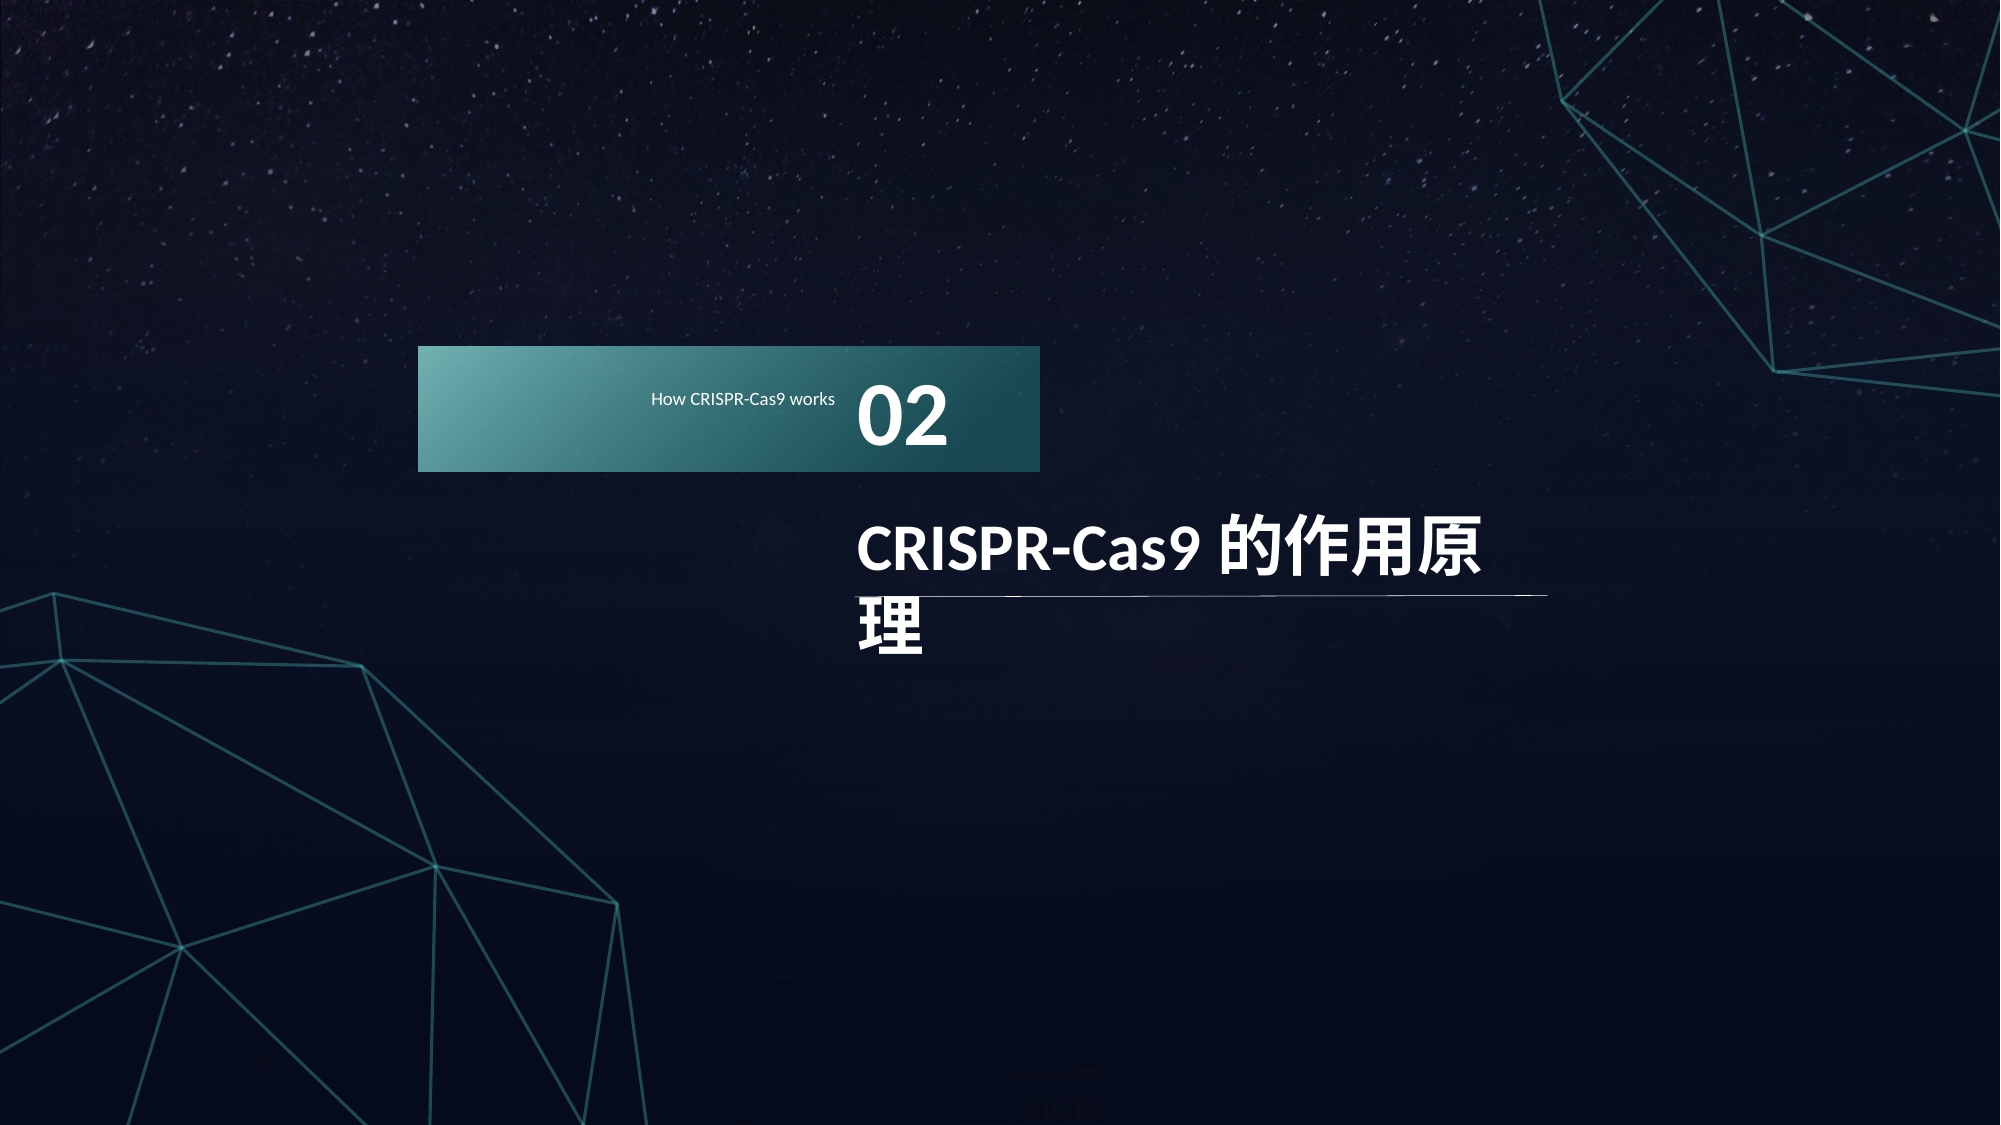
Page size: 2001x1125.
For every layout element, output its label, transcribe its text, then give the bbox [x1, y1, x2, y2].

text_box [1523, 0, 2000, 404]
picture [0, 0, 2000, 1125]
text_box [0, 593, 651, 1125]
text_box CRISPR-Cas9的作用原理 [842, 495, 1552, 671]
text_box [418, 345, 1040, 473]
